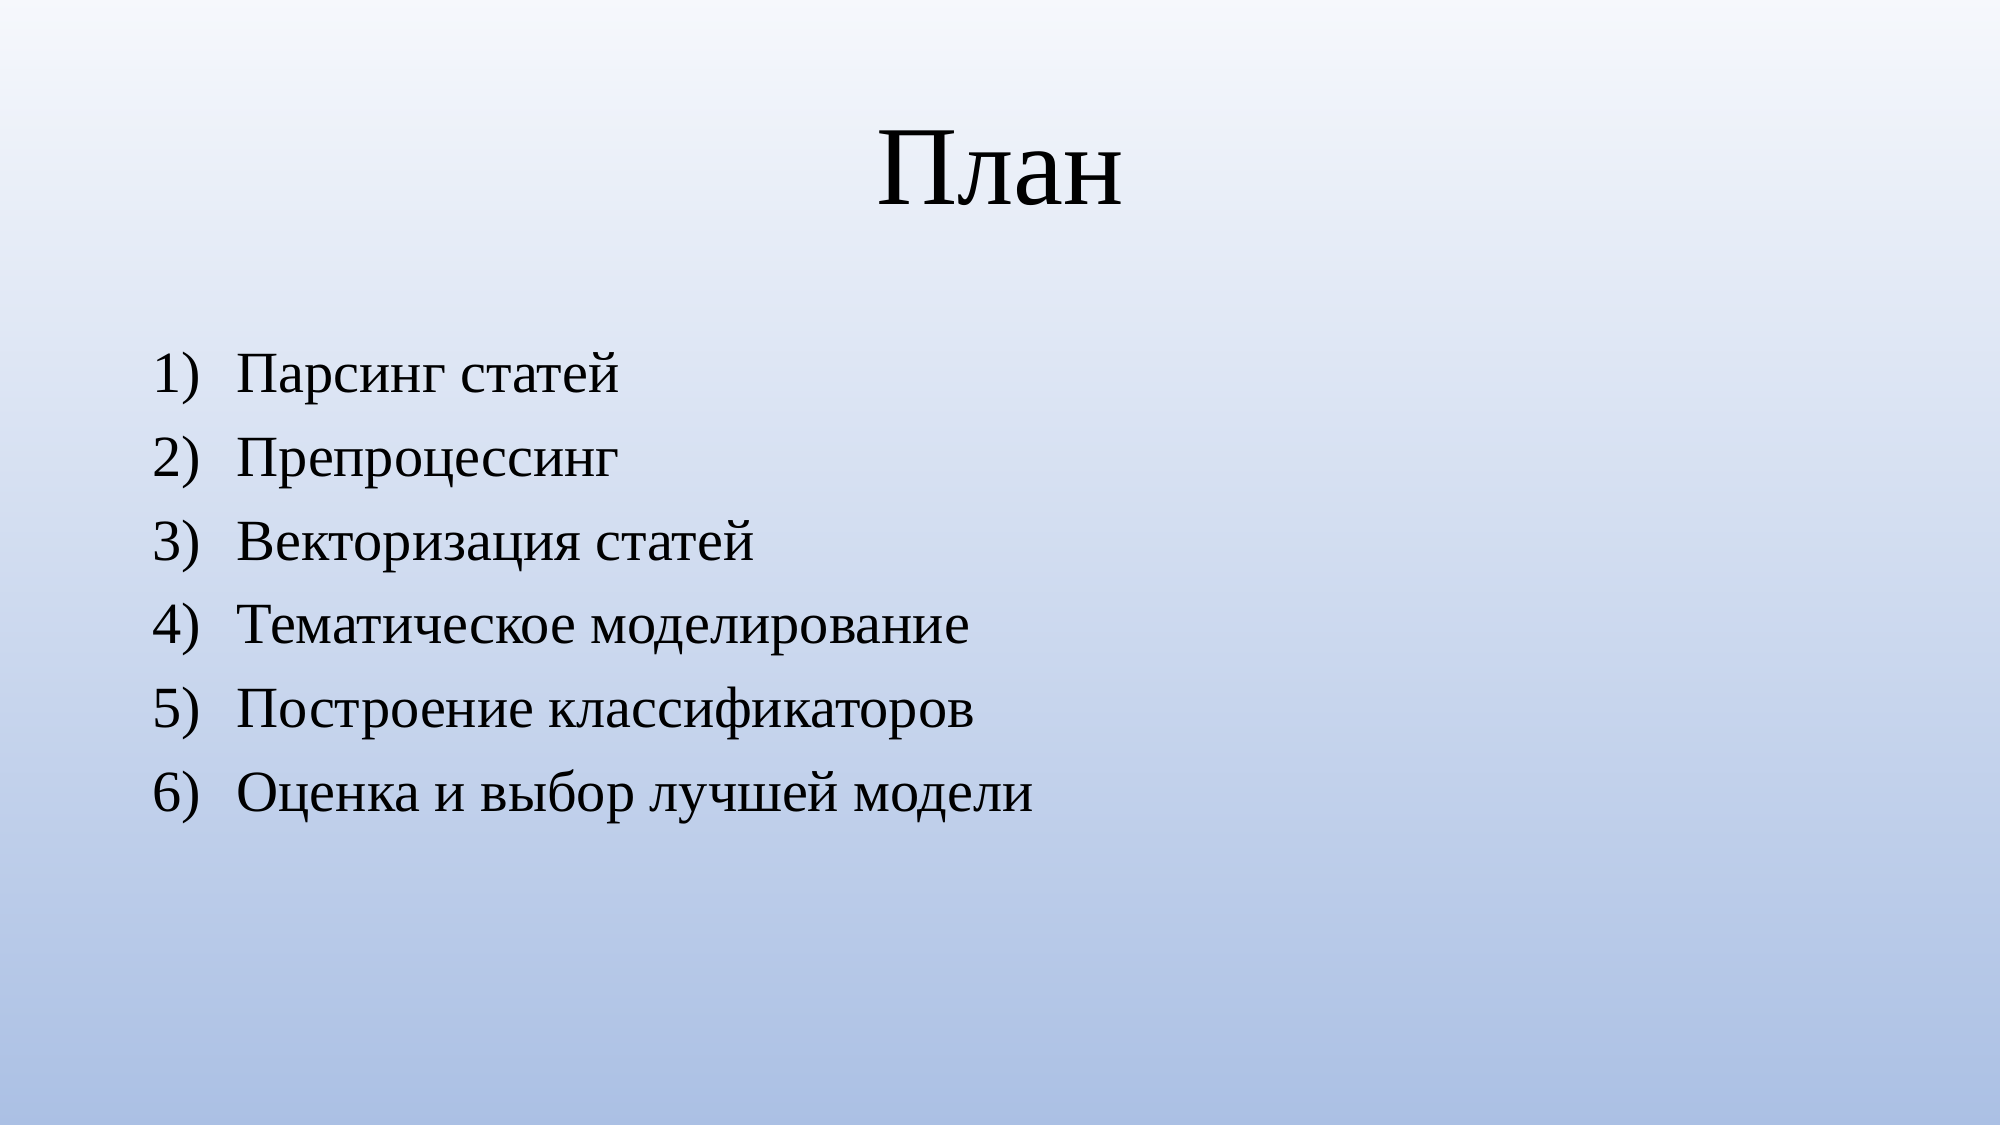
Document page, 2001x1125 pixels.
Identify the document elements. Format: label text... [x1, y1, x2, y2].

title План [137, 59, 1863, 278]
list Парсинг статей Препроцессинг Векторизация статей Тематическое моделирование Построение классификаторов Оценка и выбор лучшей модели [137, 335, 1954, 1101]
